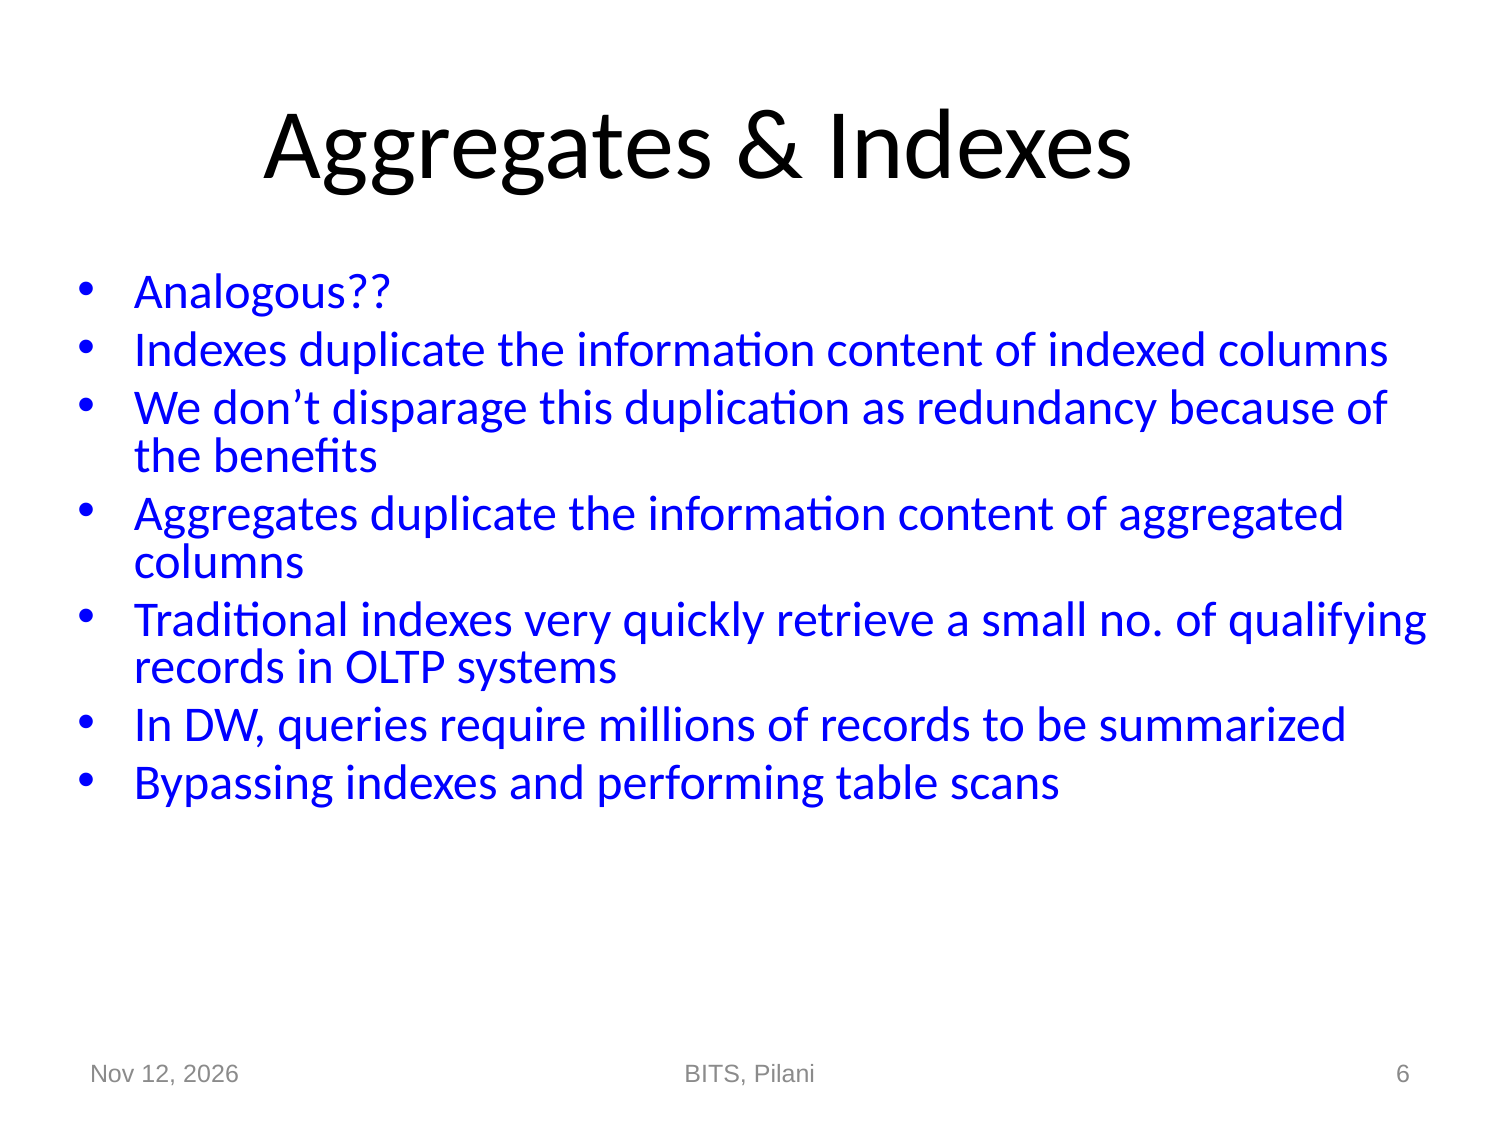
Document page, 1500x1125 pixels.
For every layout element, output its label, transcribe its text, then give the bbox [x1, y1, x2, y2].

list Analogous?? Indexes duplicate the information content of indexed columns We don’t disparage this duplication as redundancy because of the benefits Aggregates duplicate the information content of aggregated columns Traditional indexes very quickly retrieve a small no. of qualifying records in OLTP systems In DW, queries require millions of records to be summarized Bypassing indexes and performing table scans [62, 262, 1450, 938]
footer BITS, Pilani [512, 1042, 988, 1103]
title Aggregates & Indexes [75, 45, 1324, 233]
slide_number 6 [1074, 1042, 1425, 1103]
slide_number 5-Nov-17 [75, 1042, 425, 1103]
